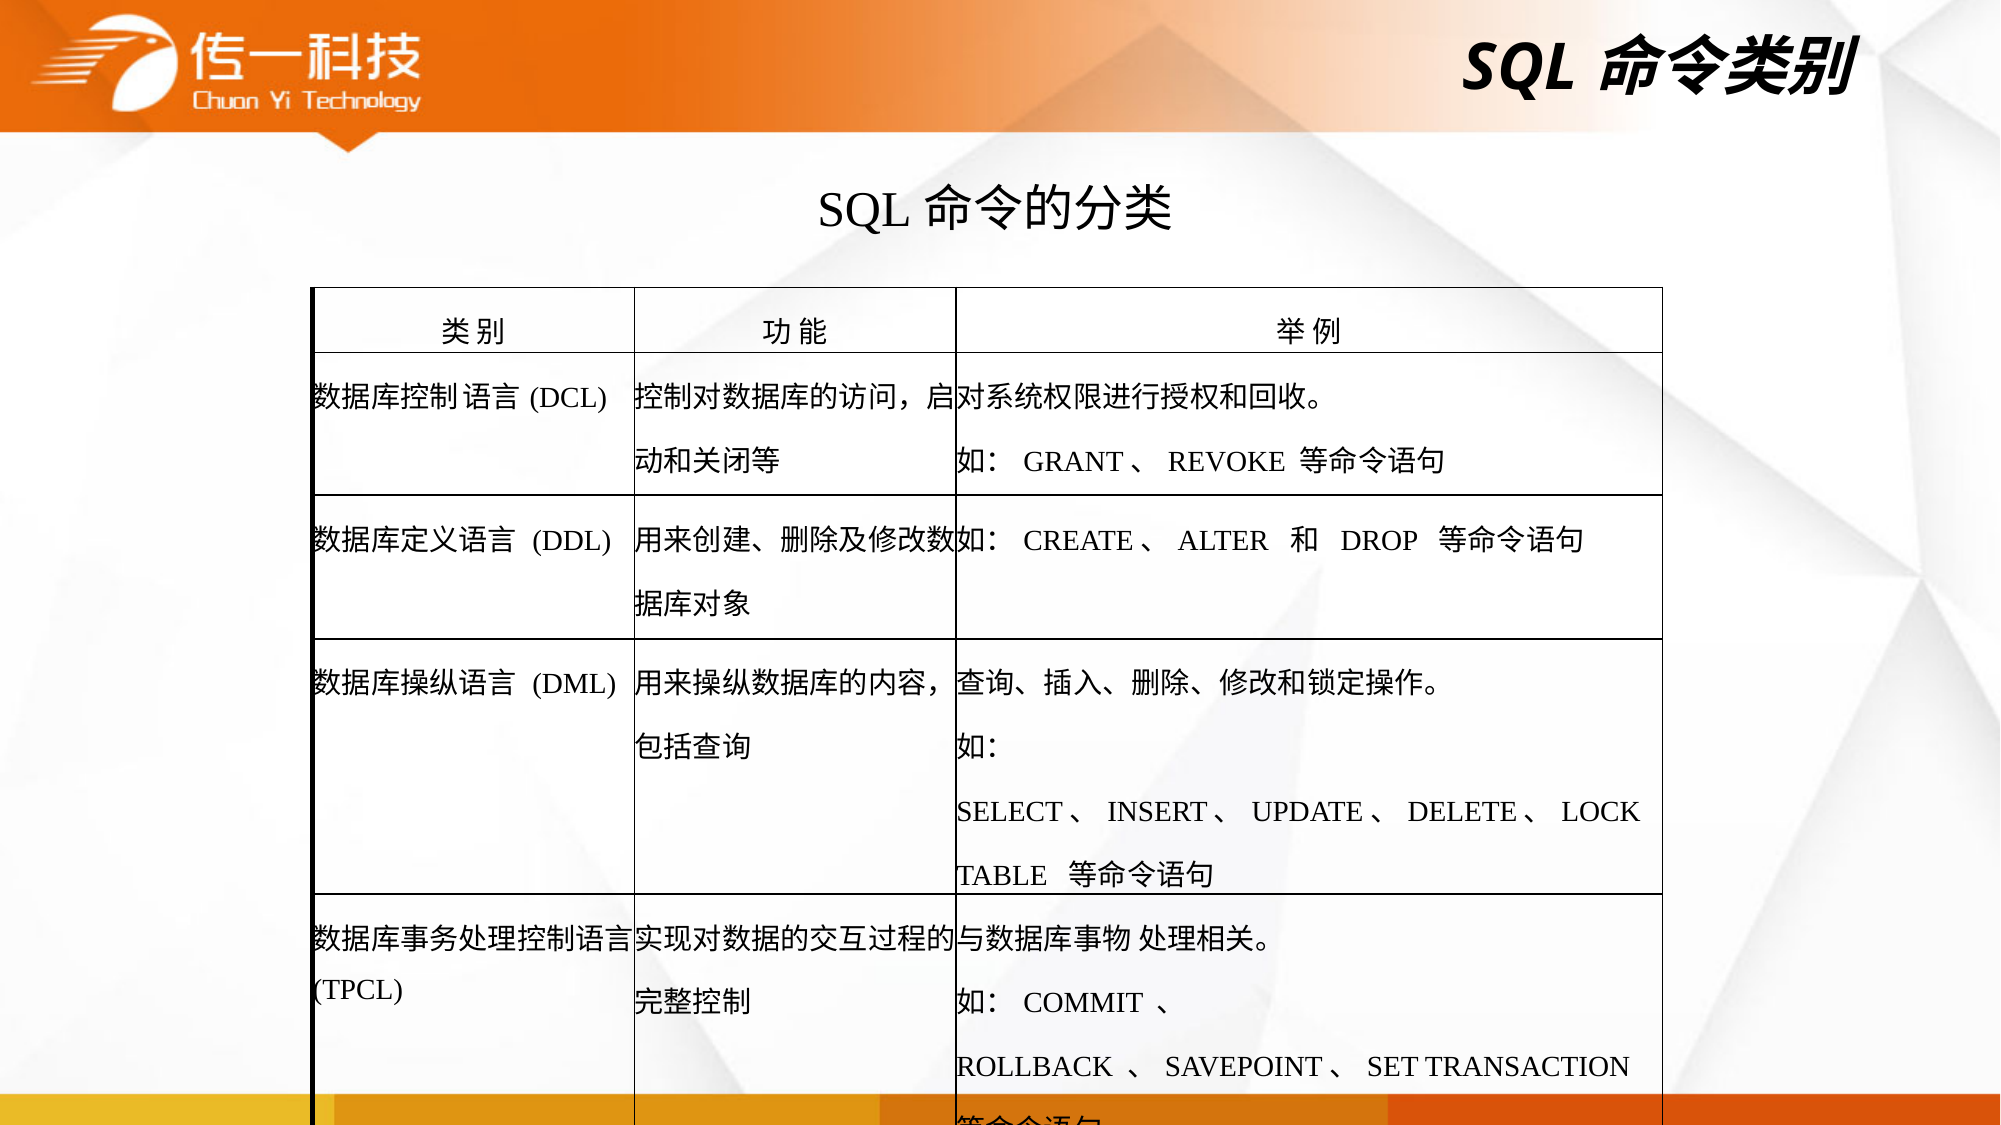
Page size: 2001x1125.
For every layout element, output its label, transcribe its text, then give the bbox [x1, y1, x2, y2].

table_header 功 能 [635, 288, 955, 352]
table_cell 数据库事务处理控制语言(TPCL) [315, 895, 634, 1125]
table_cell 查询、插入、删除、修改和锁定操作。 如：SELECT、INSERT、UPDATE、DELETE、LOCK TABLE 等命令语句 [957, 640, 1662, 893]
table_cell 如：CREATE、ALTER 和 DROP 等命令语句 [957, 496, 1662, 638]
table_header 举 例 [957, 288, 1662, 352]
table_cell 对系统权限进行授权和回收。 如：GRANT、REVOKE 等命令语句 [957, 353, 1662, 494]
table_header 类 别 [315, 288, 634, 352]
table_cell 数据库操纵语言 (DML) [315, 640, 634, 893]
table_cell 数据库控制 语言(DCL) [315, 353, 634, 494]
table_cell 与数据库事物 处理相关。 如：COMMIT 、 ROLLBACK 、SAVEPOINT、SET TRANSACTION 等命令语句 [957, 895, 1662, 1125]
table_cell 数据库定义语言 (DDL) [315, 496, 634, 638]
table_cell 控制对数据库的访问，启动和关闭等 [635, 353, 955, 494]
table_cell 实现对数据的交互过程的完整控制 [635, 895, 955, 1125]
picture [0, 0, 2001, 1125]
text_box SQL命令的分类 [737, 195, 1254, 237]
title SQL命令类别 [275, 0, 1863, 138]
table_cell 用来操纵数据库的内容，包括查询 [635, 640, 955, 893]
table_cell 用来创建、删除及修改数据库对象 [635, 496, 955, 638]
